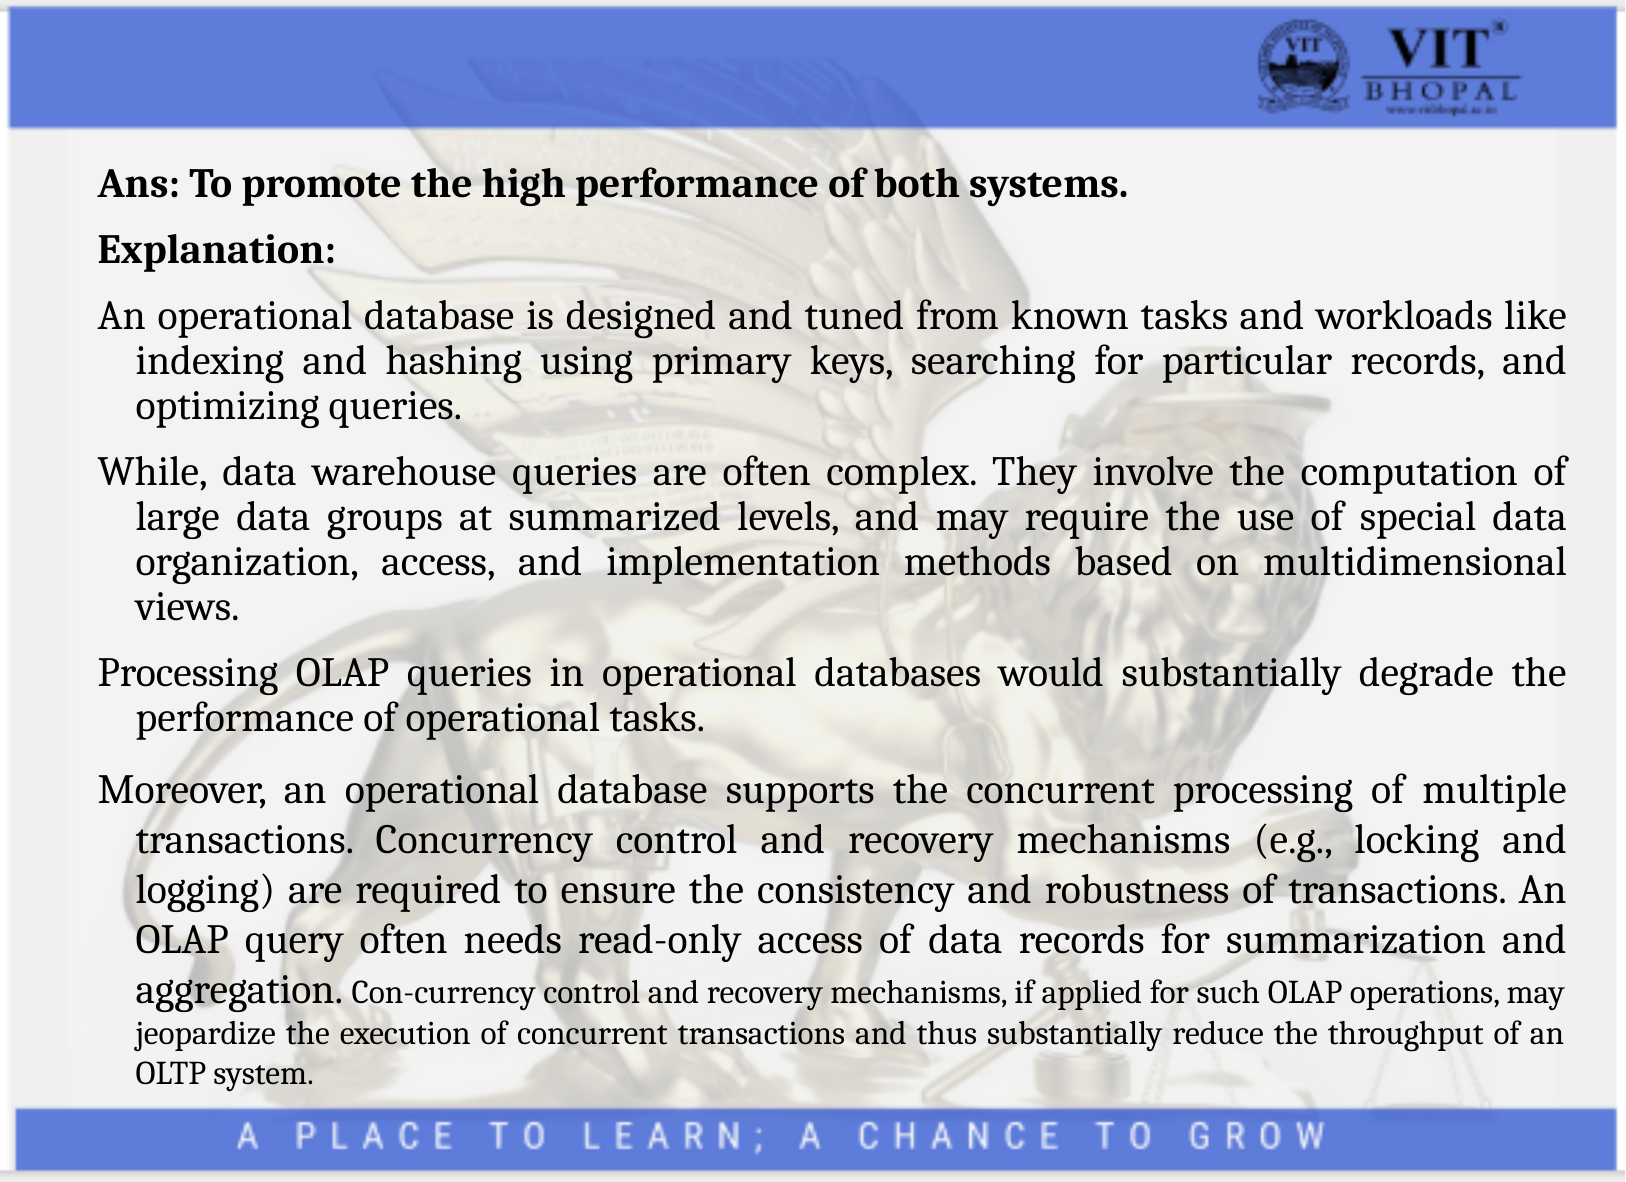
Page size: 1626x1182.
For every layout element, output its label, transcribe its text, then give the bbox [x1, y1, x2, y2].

picture [0, 0, 1626, 1182]
list Ans: To promote the high performance of both systems. Explanation: An operational database is designed and tuned from known tasks and workloads like indexing and hashing using primary keys, searching for particular records, and optimizing queries. While, data warehouse queries are often complex. They involve the computation of large data groups at summarized levels, and may require the use of special data organization, access, and implementation methods based on multidimensional views. Processing OLAP queries in operational databases would substantially degrade the performance of operational tasks. Moreover, an operational database supports the concurrent processing of multiple transactions. Concurrency control and recovery mechanisms (e.g., locking and logging) are required to ensure the consistency and robustness of transactions. An OLAP query often needs read-only access of data records for summarization and aggregation. Con-currency control and recovery mechanisms, if applied for such OLAP operations, may jeopardize the execution of concurrent transactions and thus substantially reduce the throughput of an OLTP system. [44, 153, 1583, 1182]
